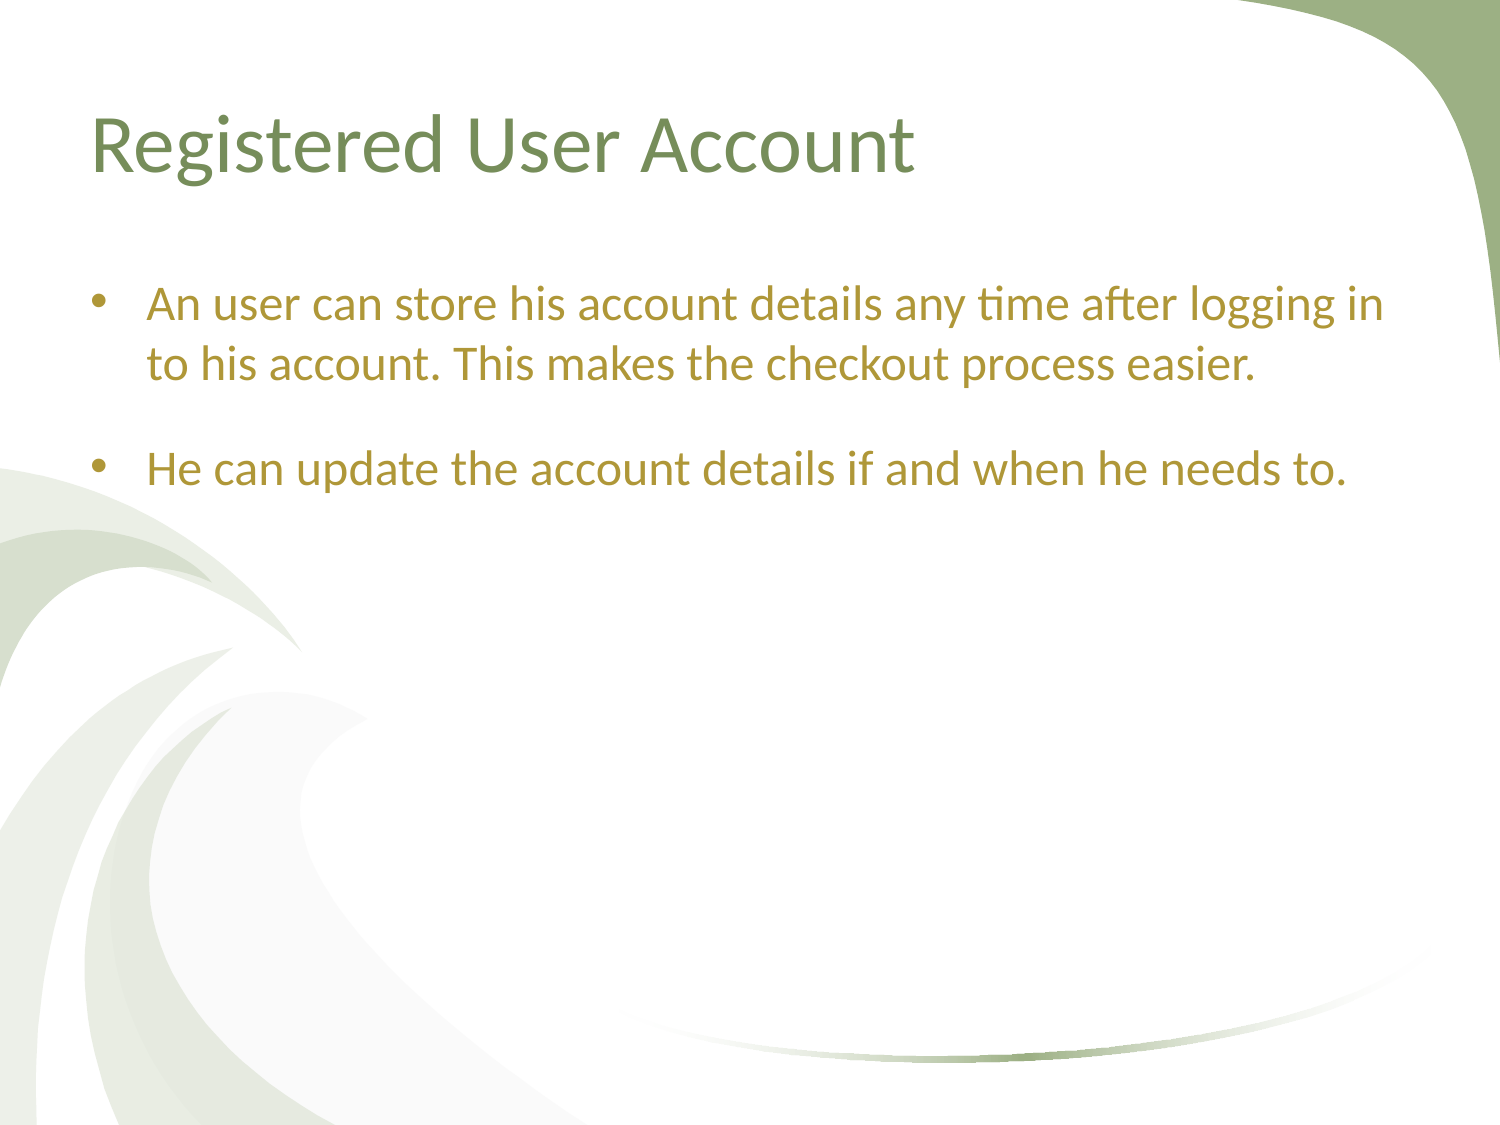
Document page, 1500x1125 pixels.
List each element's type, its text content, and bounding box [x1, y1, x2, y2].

list An user can store his account details any time after logging in to his account. This makes the checkout process easier. He can update the account details if and when he needs to. [75, 262, 1425, 1005]
title Registered User Account [75, 45, 1425, 233]
